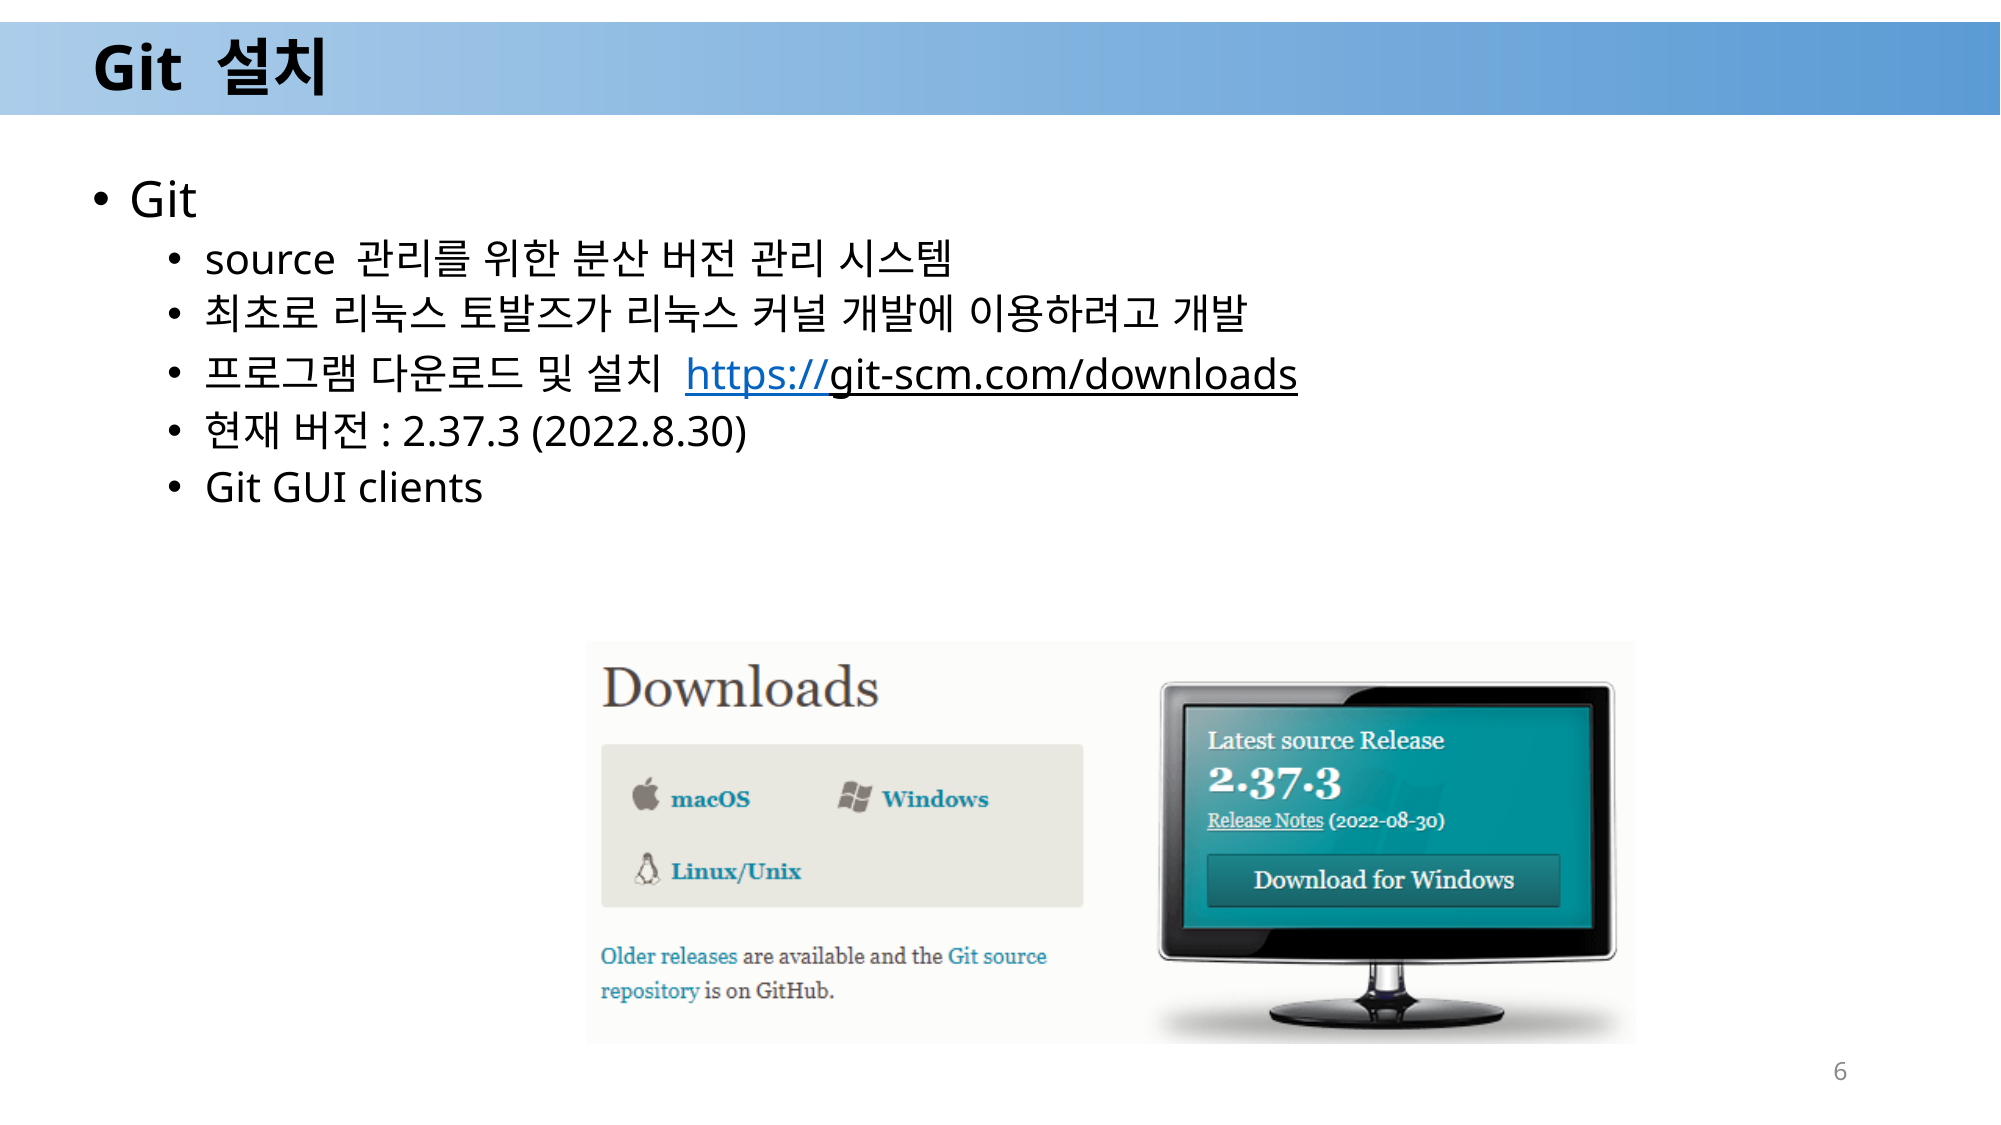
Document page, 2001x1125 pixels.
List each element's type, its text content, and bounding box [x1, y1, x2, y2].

list Git source 관리를 위한 분산 버전 관리 시스템 최초로 리눅스 토발즈가 리눅스 커널 개발에 이용하려고 개발 프로그램 다운로드 및 설치 https://git-scm.com/downloads 현재 버전: 2.37.3 (2022.8.30) Git GUI clients [77, 166, 1922, 881]
title Git 설치 [77, 22, 1569, 118]
slide_number 6 [1412, 1042, 1863, 1103]
picture [586, 641, 1636, 1044]
